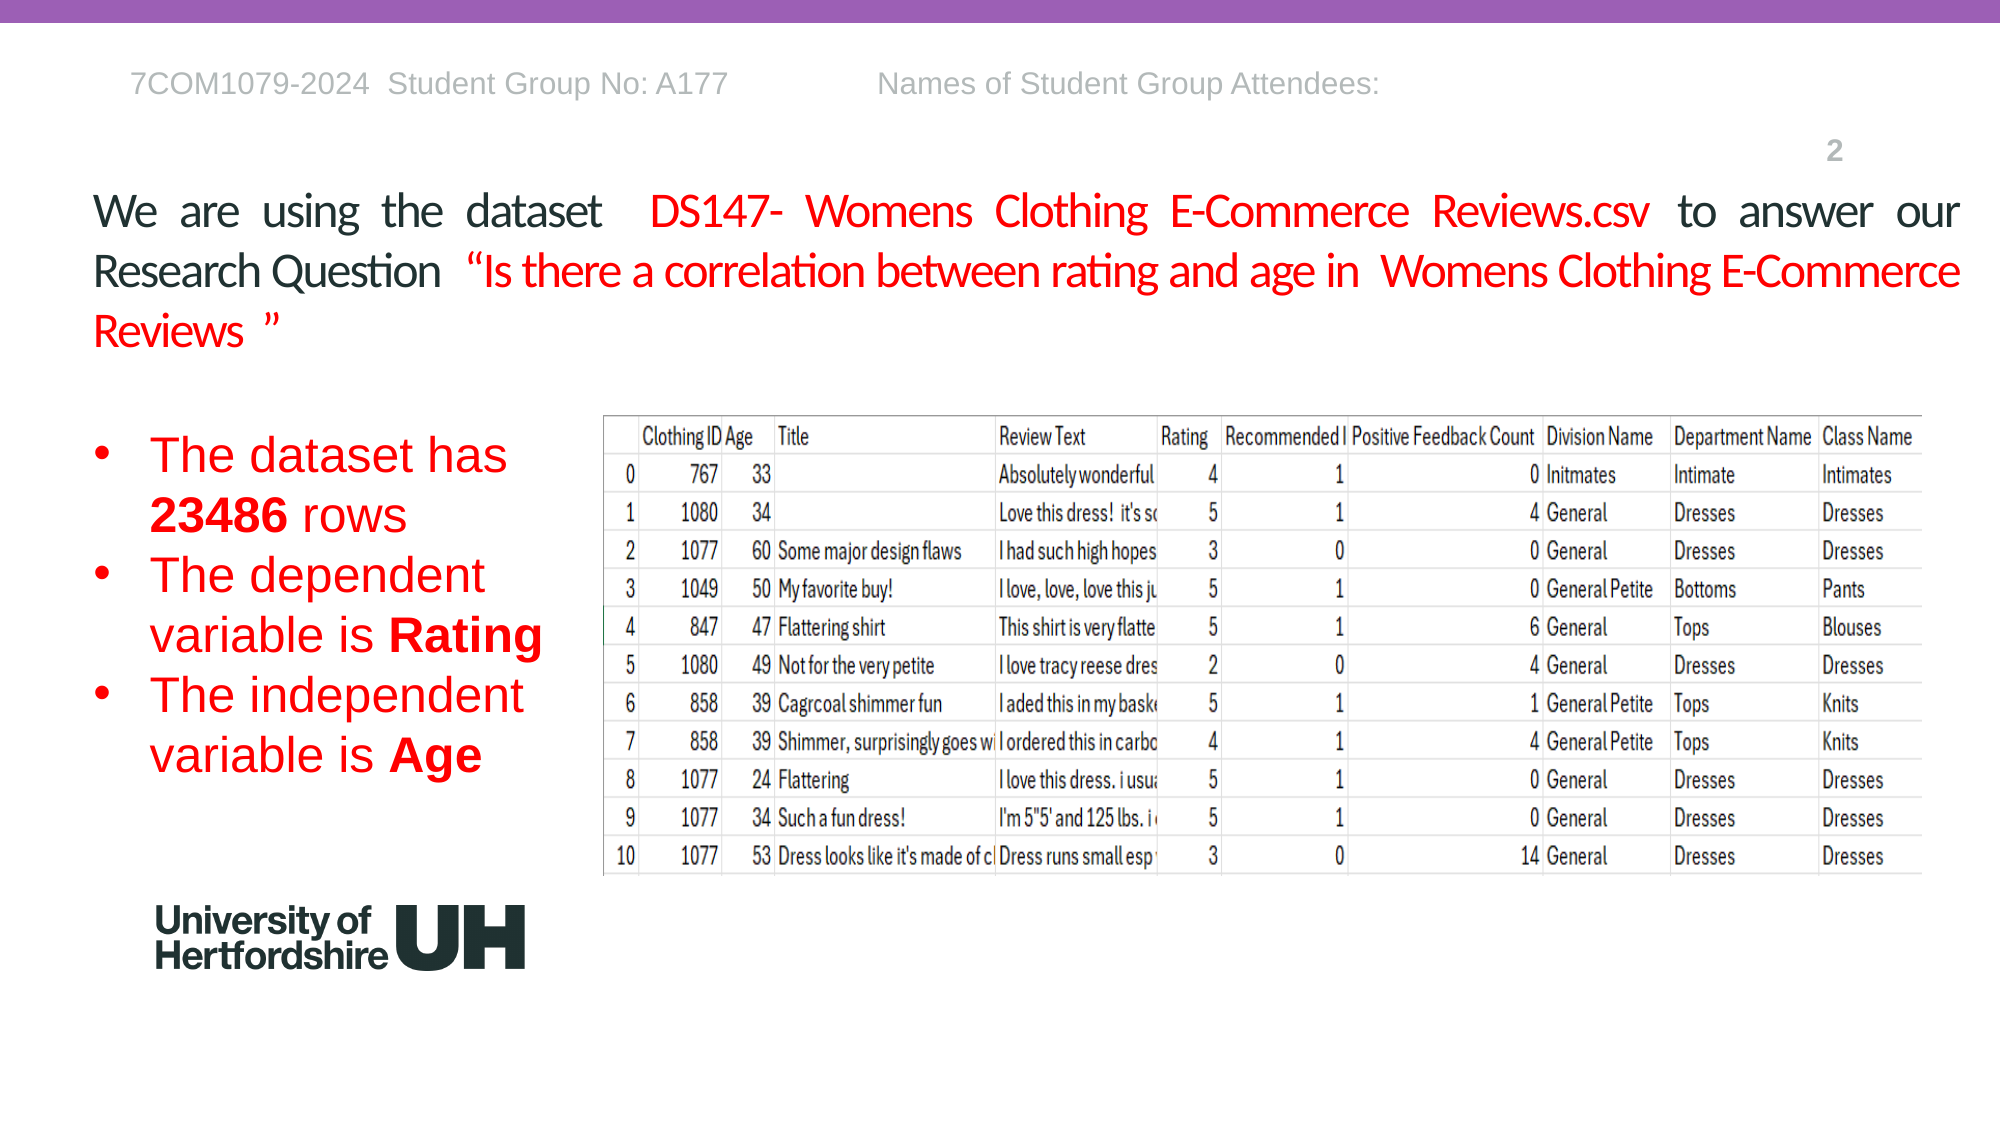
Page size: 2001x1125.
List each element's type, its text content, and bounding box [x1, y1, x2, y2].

footer 7COM1079-2024 Student Group No: A177 Names of Student Group Attendees: [129, 63, 1628, 101]
slide_number 2 [1741, 129, 1844, 168]
text_box The dataset has 23486 rows The dependent variable is Rating The independent variable is Age [78, 415, 603, 850]
picture [603, 415, 1922, 876]
subtitle We are using the dataset DS147- Womens Clothing E-Commerce Reviews.csv to answer our Research Question “Is there a correlation between rating and age in Womens Clothing E-Commerce Reviews ” [93, 177, 1960, 351]
